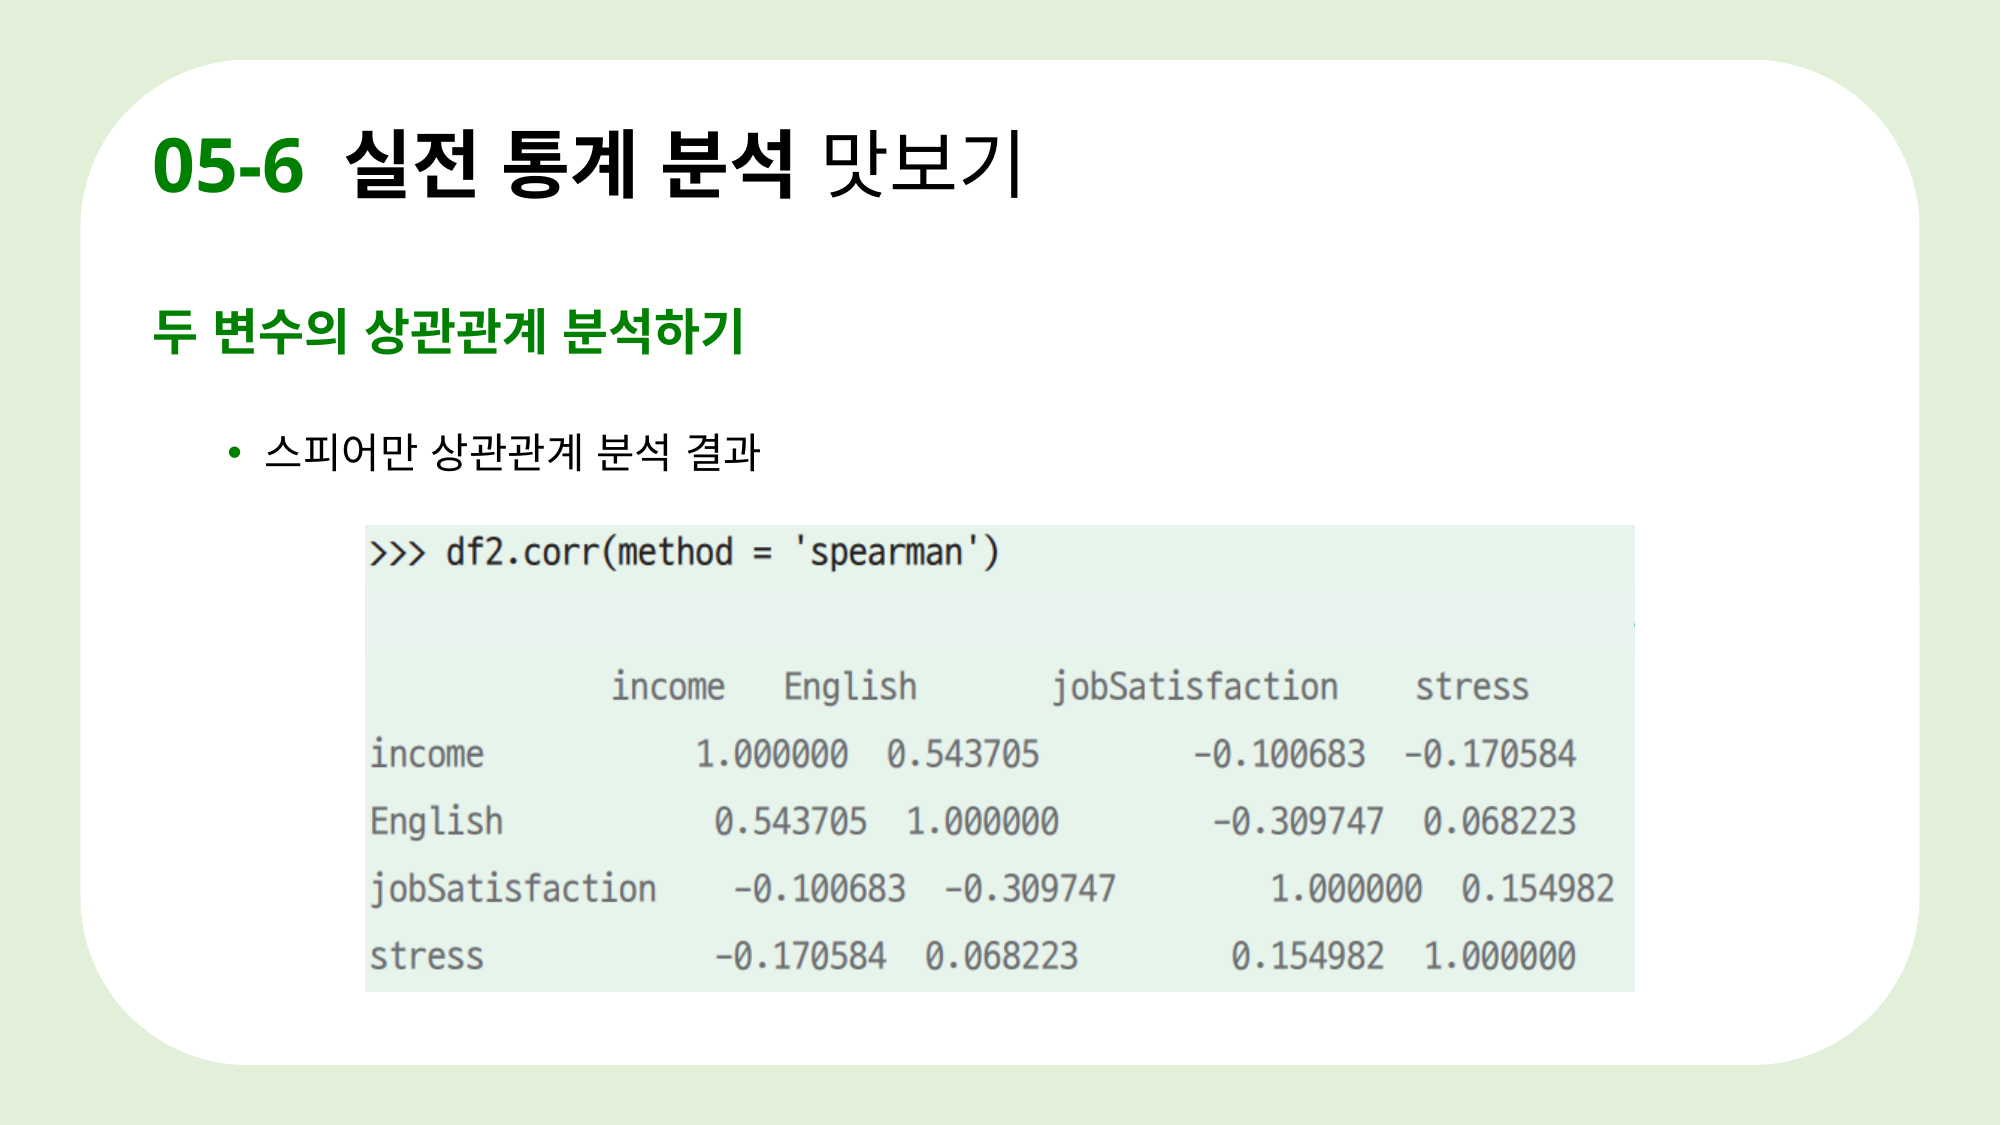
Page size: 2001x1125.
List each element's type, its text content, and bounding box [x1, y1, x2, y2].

title 05-6 실전 통계 분석 맛보기 [137, 59, 1863, 278]
list 두 변수의 상관관계 분석하기 스피어만 상관관계 분석 결과 [137, 299, 1863, 1014]
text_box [365, 525, 1635, 992]
